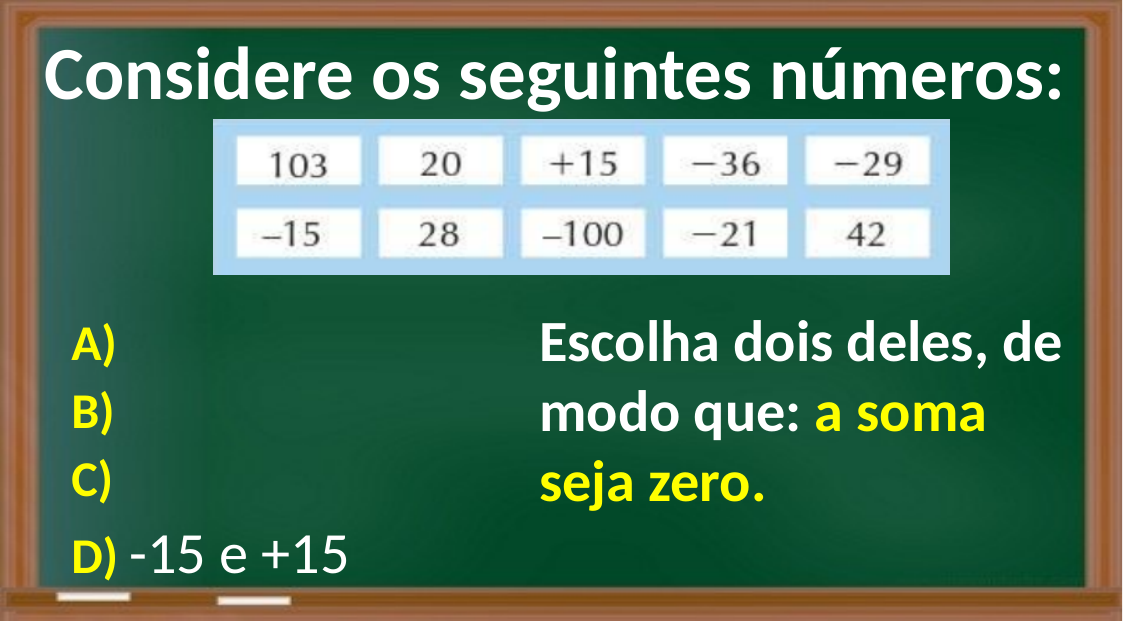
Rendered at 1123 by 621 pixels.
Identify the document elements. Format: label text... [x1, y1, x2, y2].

text_box B) [63, 374, 531, 442]
text_box A) [63, 306, 531, 374]
text_box Considere os seguintes números: [36, 20, 1088, 209]
picture [0, 0, 1123, 621]
text_box D) -15 e +15 [63, 511, 1000, 589]
text_box Escolha dois deles, de modo que: a soma seja zero. [531, 298, 1100, 517]
text_box C) [63, 442, 531, 511]
